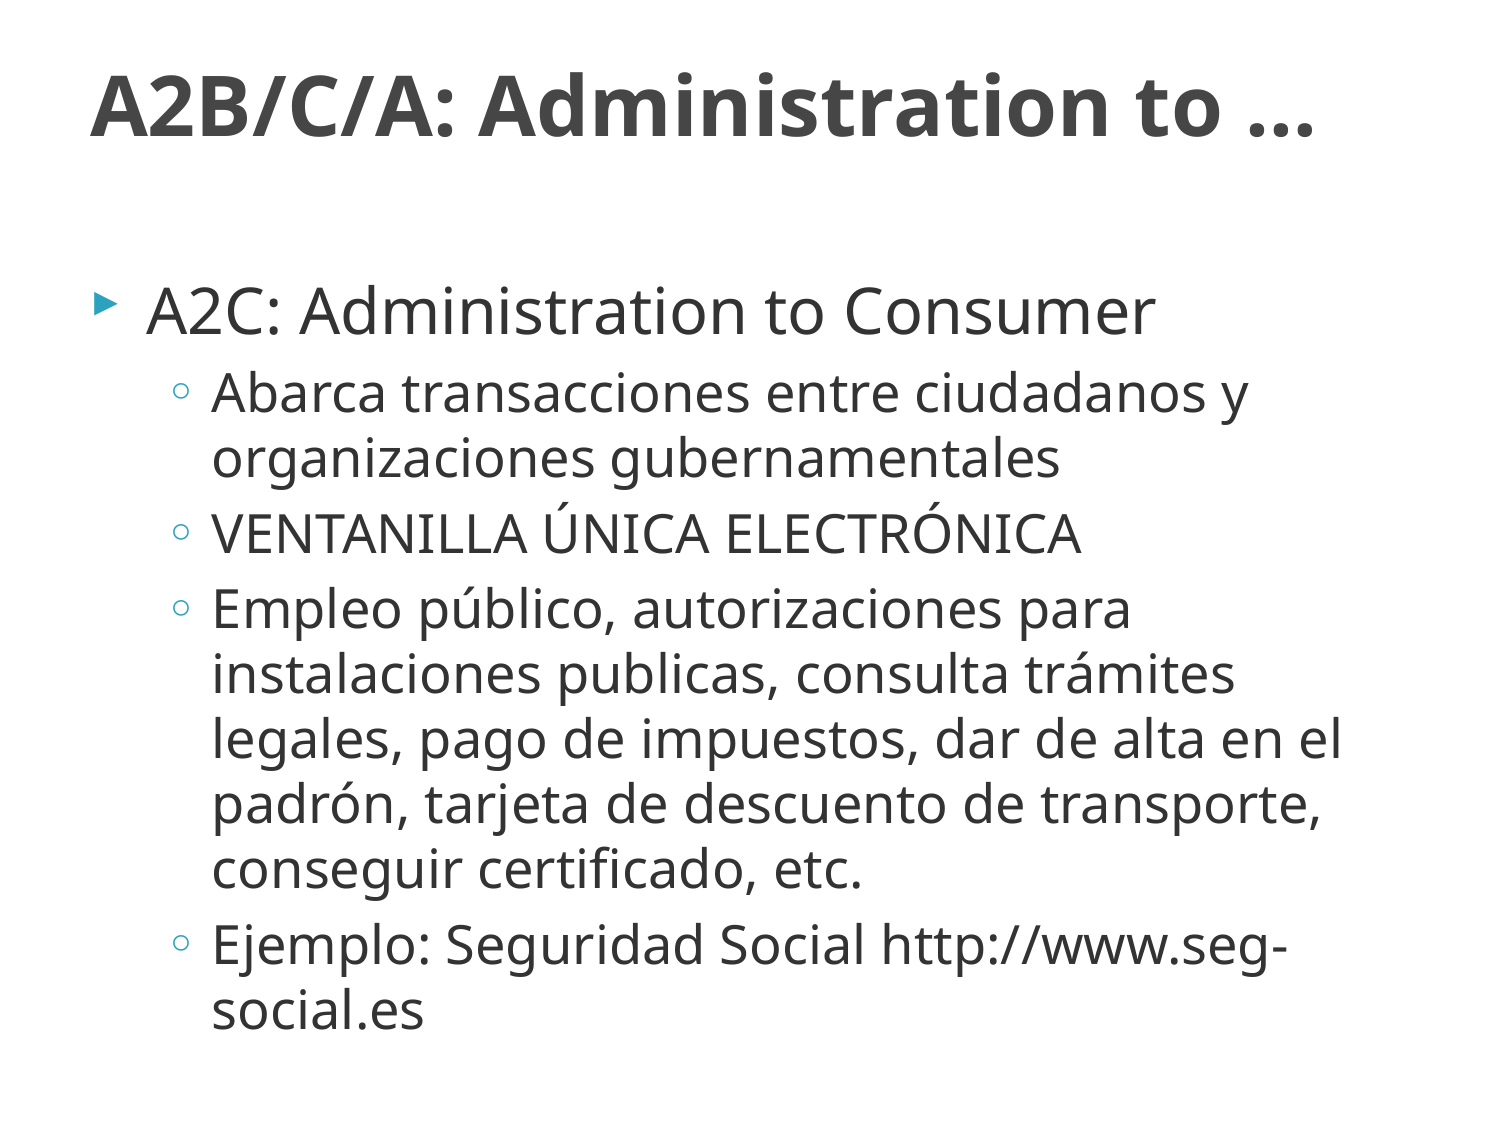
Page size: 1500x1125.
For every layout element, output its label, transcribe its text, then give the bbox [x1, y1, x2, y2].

title A2B/C/A: Administration to … [75, 45, 1425, 233]
list A2C: Administration to Consumer Abarca transacciones entre ciudadanos y organizaciones gubernamentales VENTANILLA ÚNICA ELECTRÓNICA Empleo público, autorizaciones para instalaciones publicas, consulta trámites legales, pago de impuestos, dar de alta en el padrón, tarjeta de descuento de transporte, conseguir certificado, etc. Ejemplo: Seguridad Social http://www.seg-social.es [74, 262, 1426, 1006]
